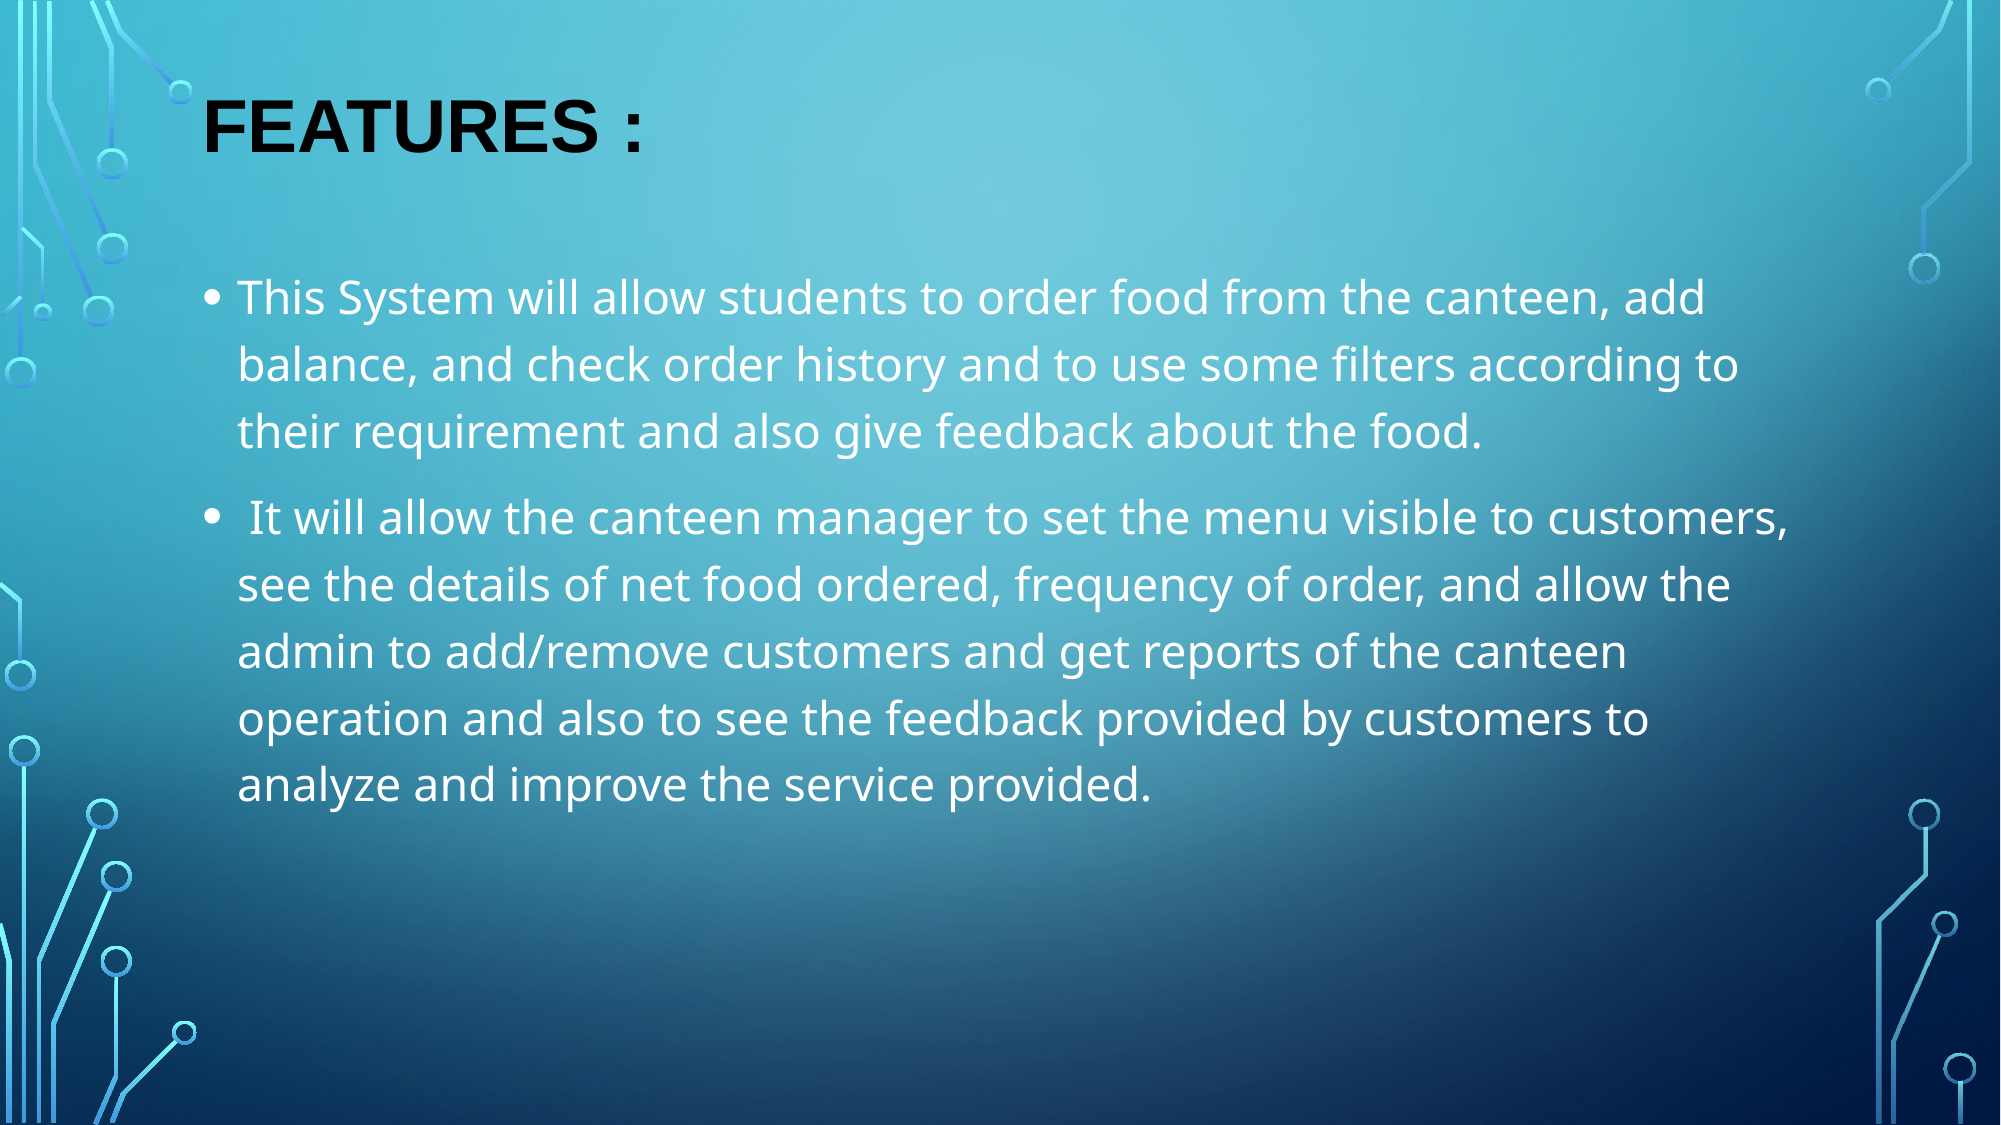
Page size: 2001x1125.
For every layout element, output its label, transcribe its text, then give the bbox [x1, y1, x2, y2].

title Features : [187, 6, 1813, 249]
list This System will allow students to order food from the canteen, add balance, and check order history and to use some filters according to their requirement and also give feedback about the food. It will allow the canteen manager to set the menu visible to customers, see the details of net food ordered, frequency of order, and allow the admin to add/remove customers and get reports of the canteen operation and also to see the feedback provided by customers to analyze and improve the service provided. [187, 249, 1813, 831]
